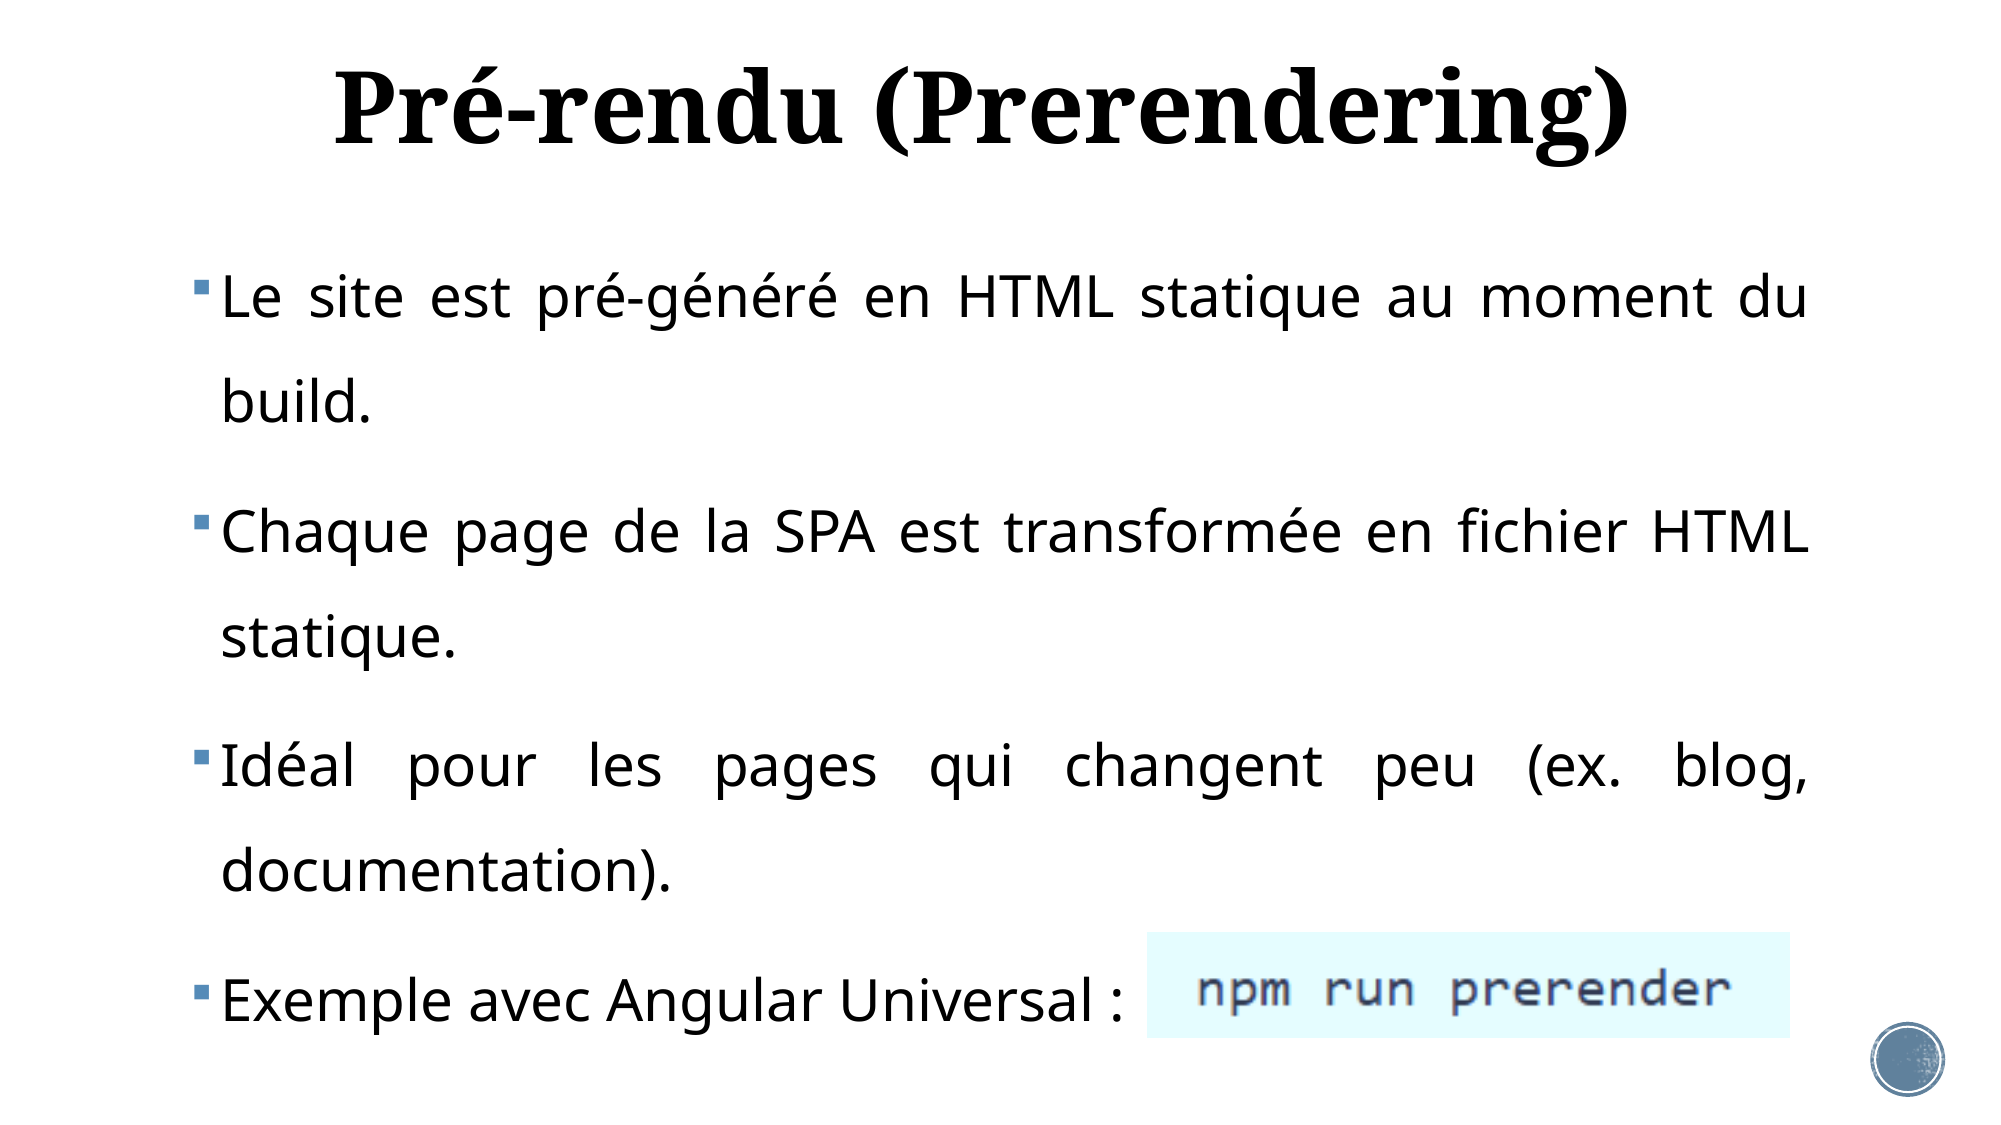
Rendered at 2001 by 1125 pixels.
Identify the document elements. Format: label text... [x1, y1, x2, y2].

picture [1147, 932, 1790, 1038]
title Pré-rendu (Prerendering) [158, 43, 1809, 180]
list Le site est pré-généré en HTML statique au moment du build. Chaque page de la SPA est transformée en fichier HTML statique. Idéal pour les pages qui changent peu (ex. blog, documentation). Exemple avec Angular Universal : [175, 216, 1826, 1013]
